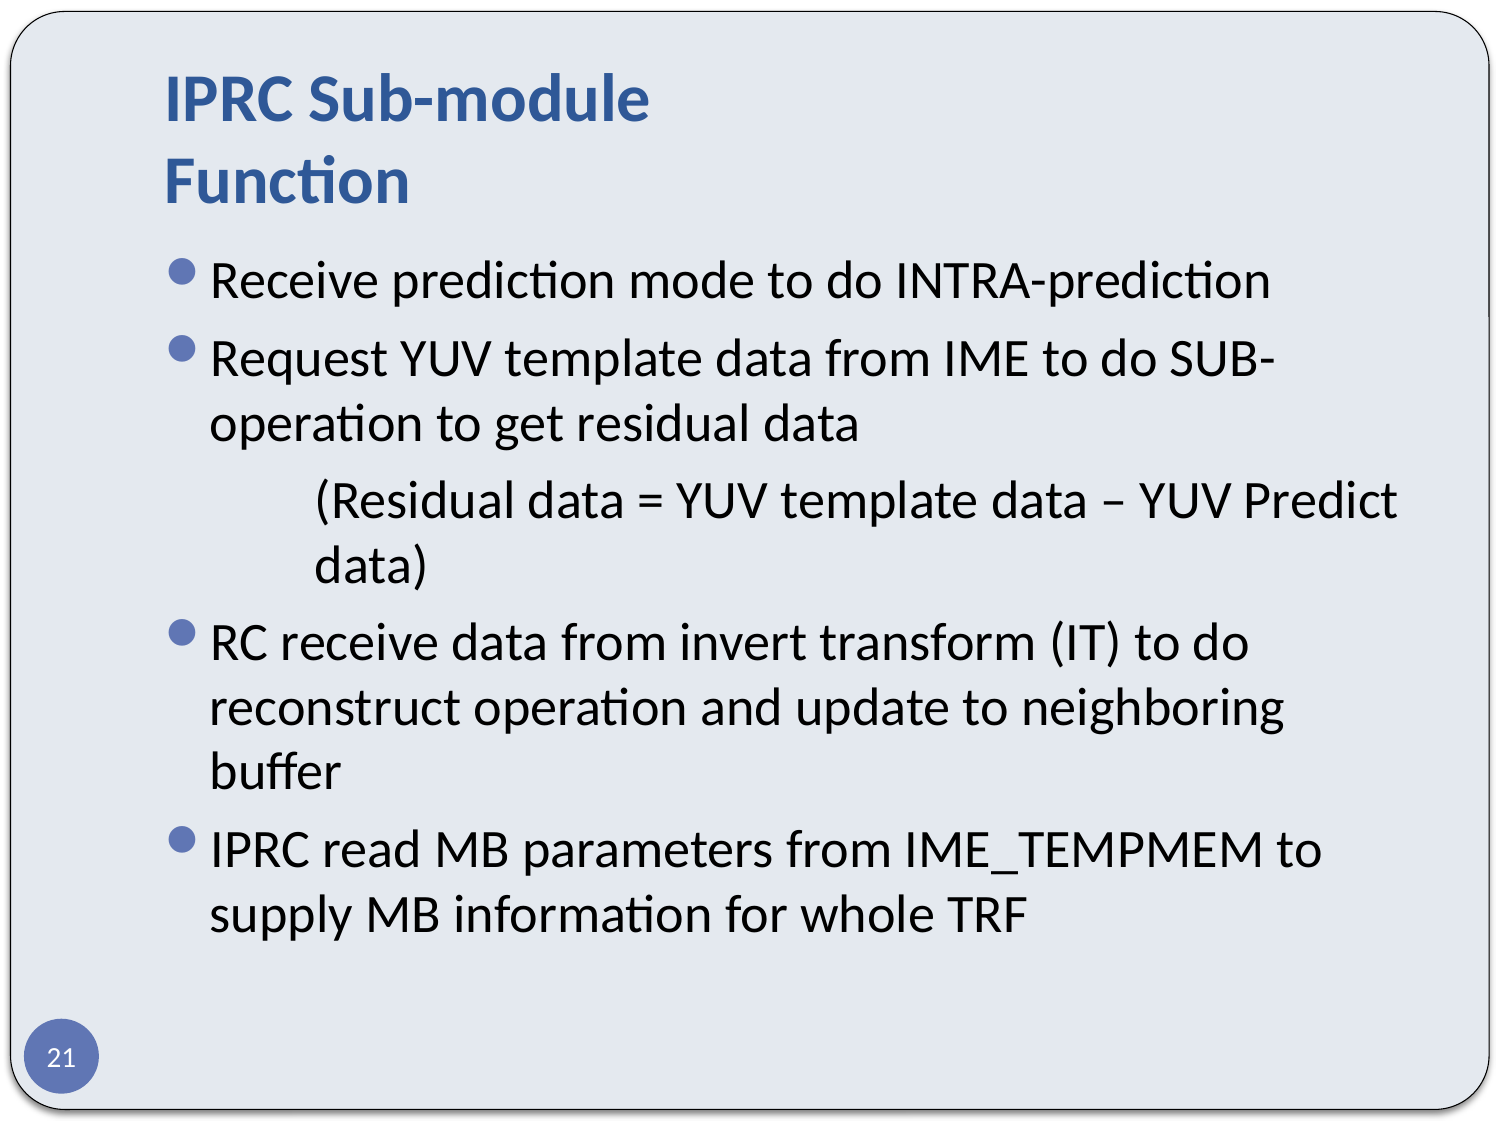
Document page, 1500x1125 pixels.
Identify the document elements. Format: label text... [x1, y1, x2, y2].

slide_number 21 [23, 1018, 99, 1094]
title IPRC Sub-module Function [150, 45, 1425, 233]
list Receive prediction mode to do INTRA-prediction Request YUV template data from IME to do SUB-operation to get residual data (Residual data = YUV template data – YUV Predict data) RC receive data from invert transform (IT) to do reconstruct operation and update to neighboring buffer IPRC read MB parameters from IME_TEMPMEM to supply MB information for whole TRF [150, 237, 1425, 988]
